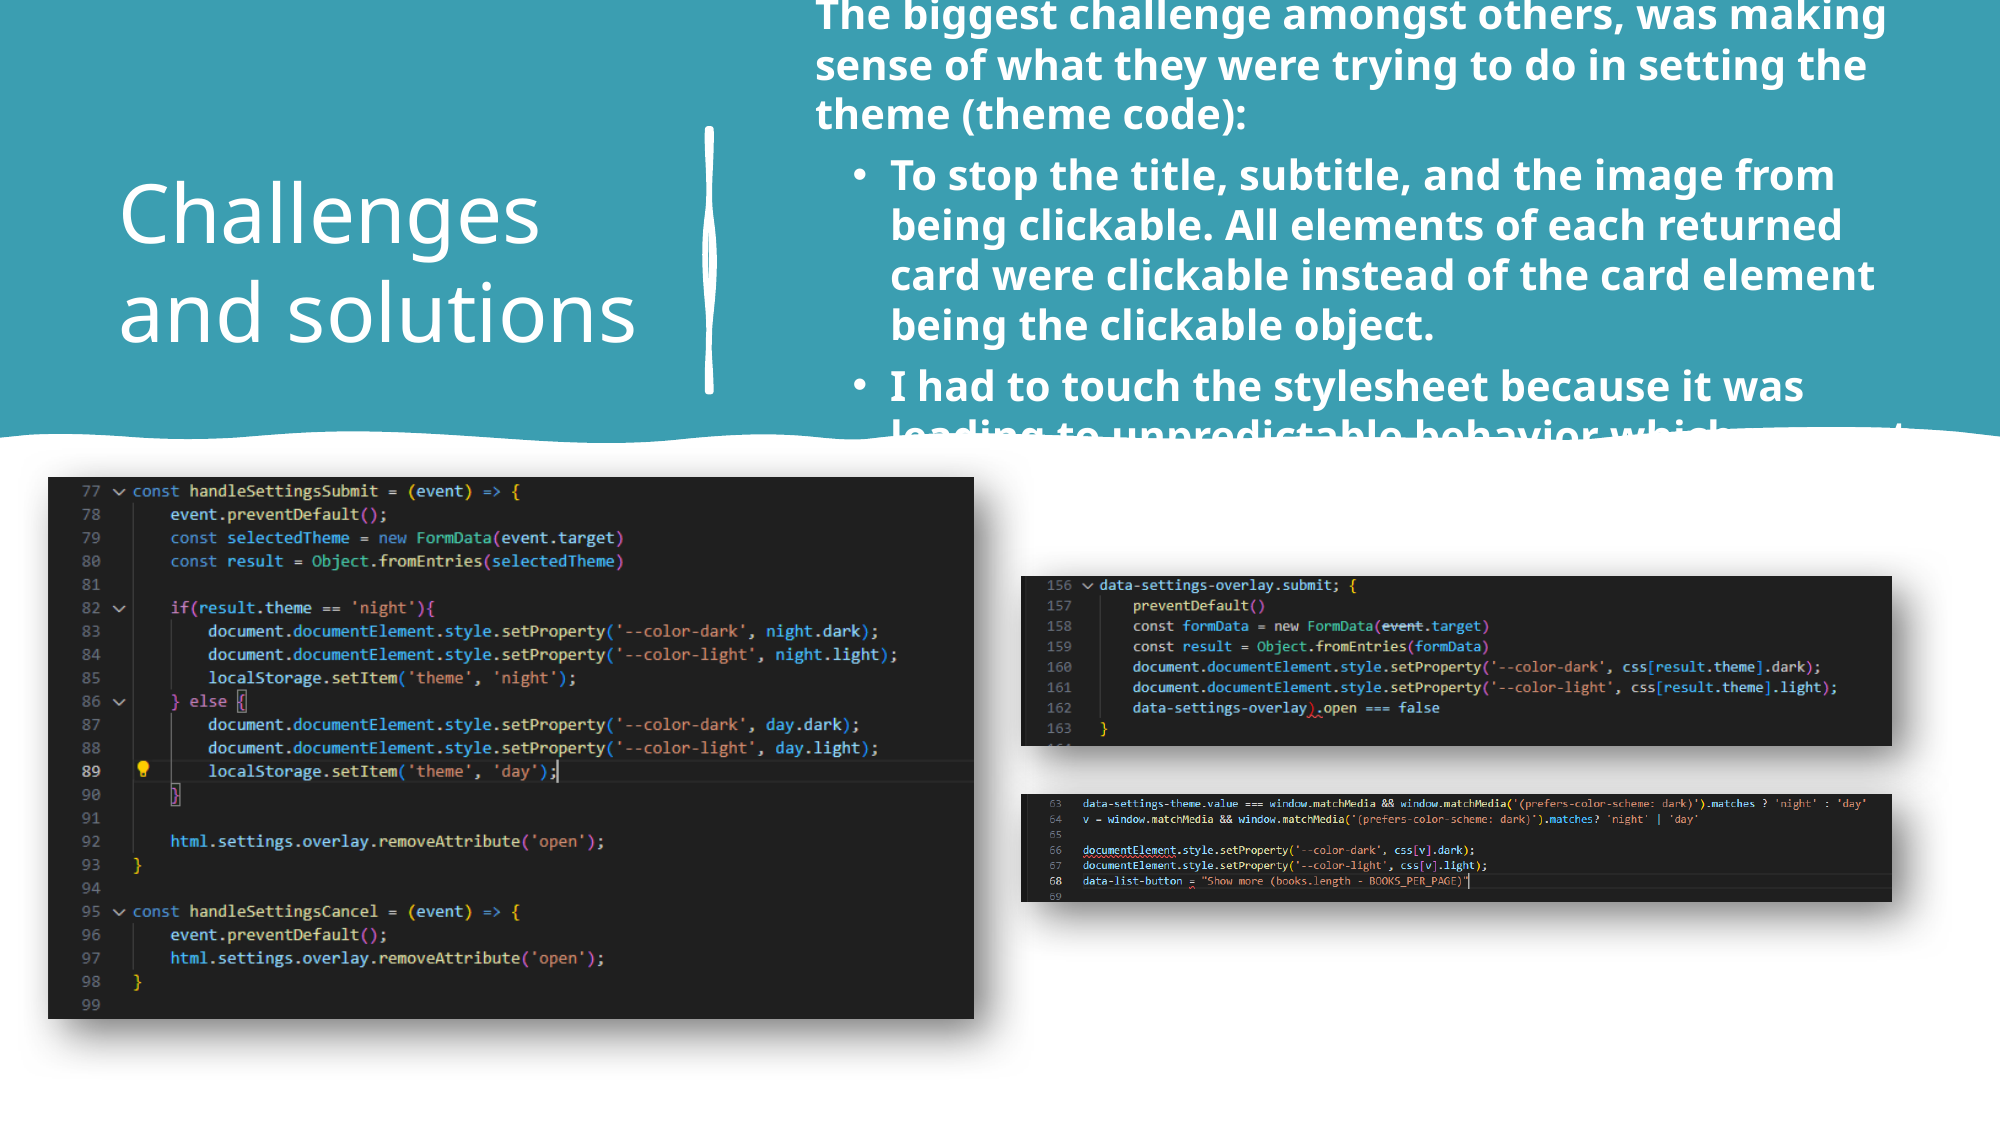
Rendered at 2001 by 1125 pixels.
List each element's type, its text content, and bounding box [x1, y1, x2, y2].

list The biggest challenge amongst others, was making sense of what they were trying to do in setting the theme (theme code): To stop the title, subtitle, and the image from being clickable. All elements of each returned card were clickable instead of the card element being the clickable object. I had to touch the stylesheet because it was leading to unpredictable behavior which was not the intended behavior. [800, 106, 1931, 392]
text_box [0, 428, 2000, 1125]
title Challenges and solutions [103, 128, 665, 392]
picture [1021, 794, 1892, 902]
picture [48, 477, 974, 1019]
picture [1021, 576, 1892, 746]
text_box [0, 0, 2000, 444]
text_box [704, 127, 716, 393]
